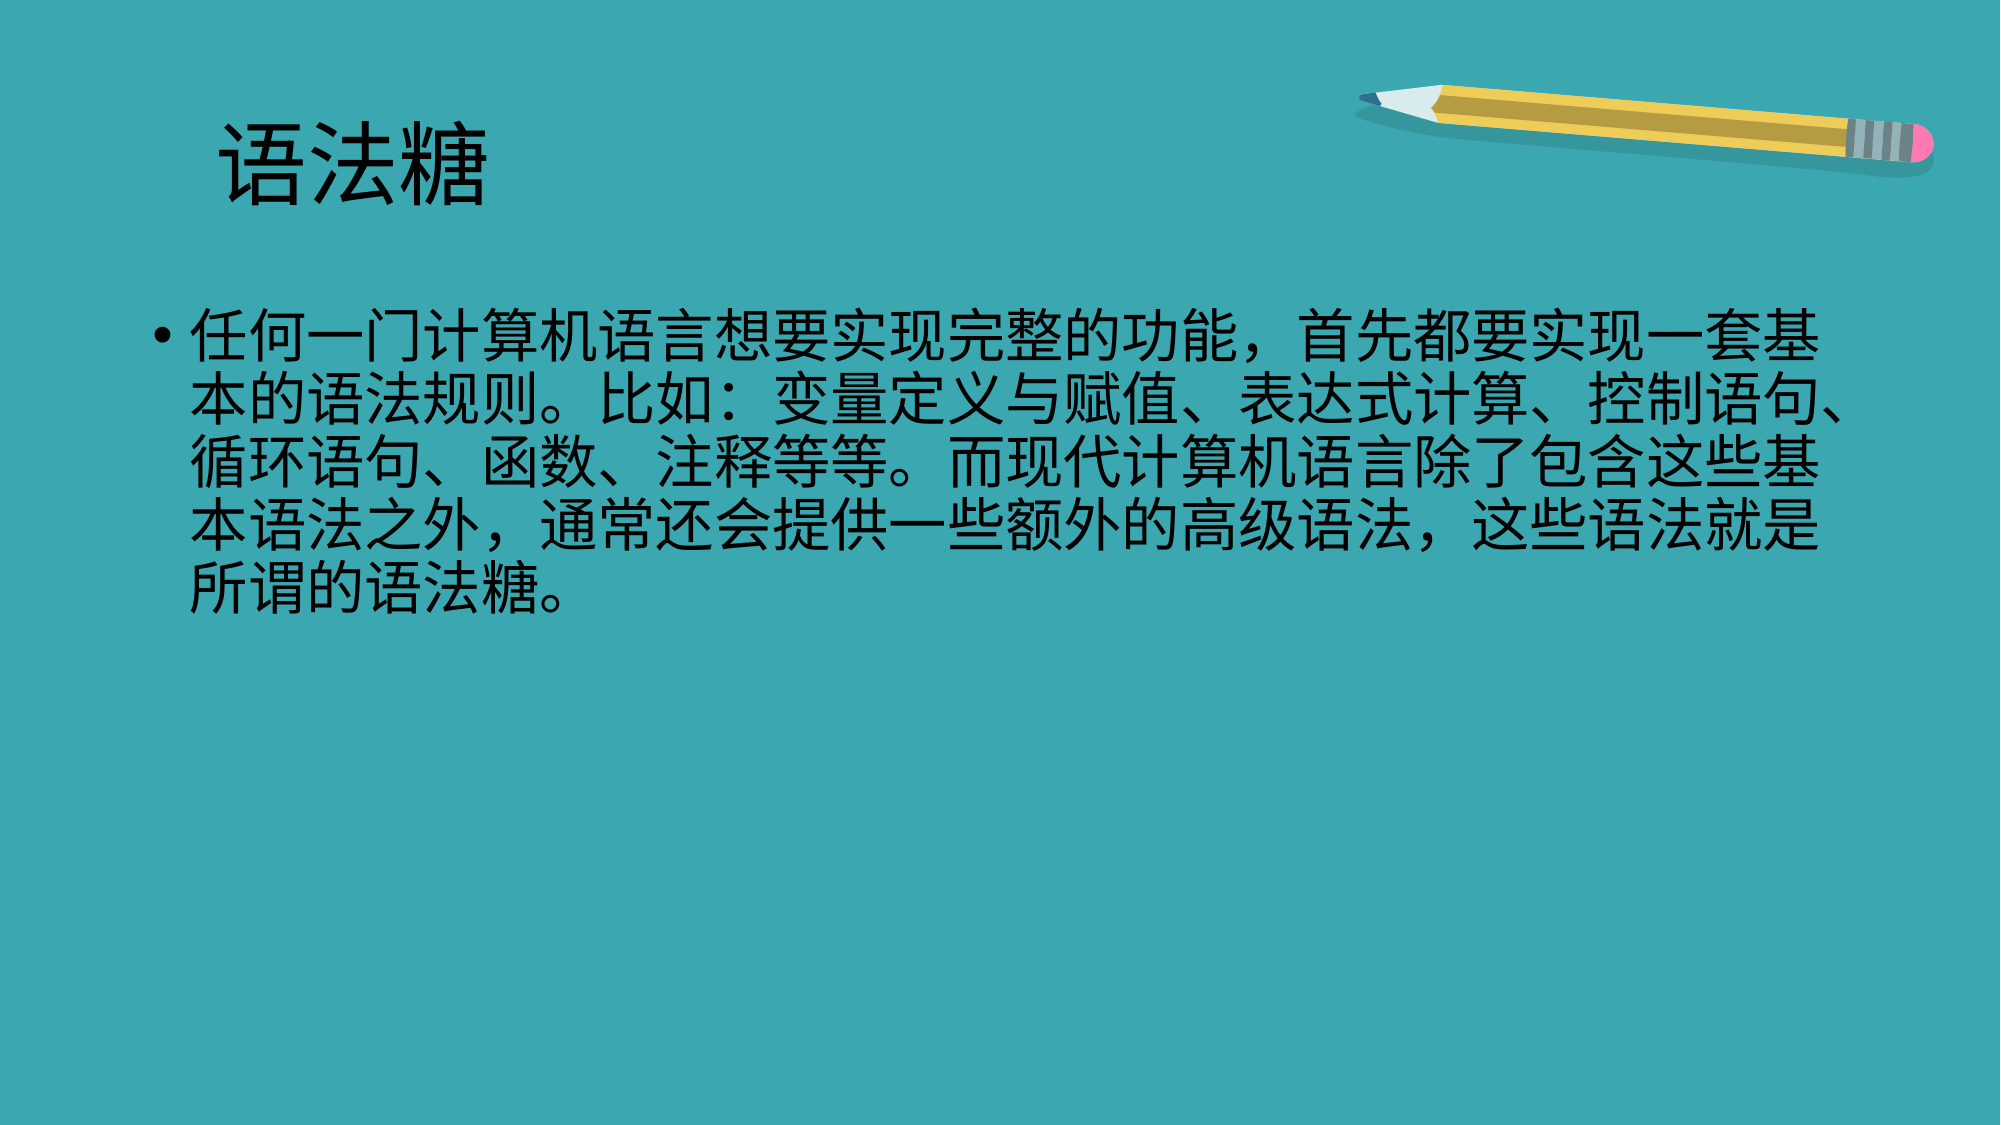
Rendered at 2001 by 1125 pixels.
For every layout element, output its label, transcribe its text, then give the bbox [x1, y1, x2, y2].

list 任何一门计算机语言想要实现完整的功能，首先都要实现一套基本的语法规则。比如：变量定义与赋值、表达式计算、控制语句、循环语句、函数、注释等等。而现代计算机语言除了包含这些基本语法之外，通常还会提供一些额外的高级语法，这些语法就是所谓的语法糖。 [137, 299, 1863, 1014]
title 语法糖 [137, 59, 1863, 278]
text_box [1351, 84, 1935, 182]
